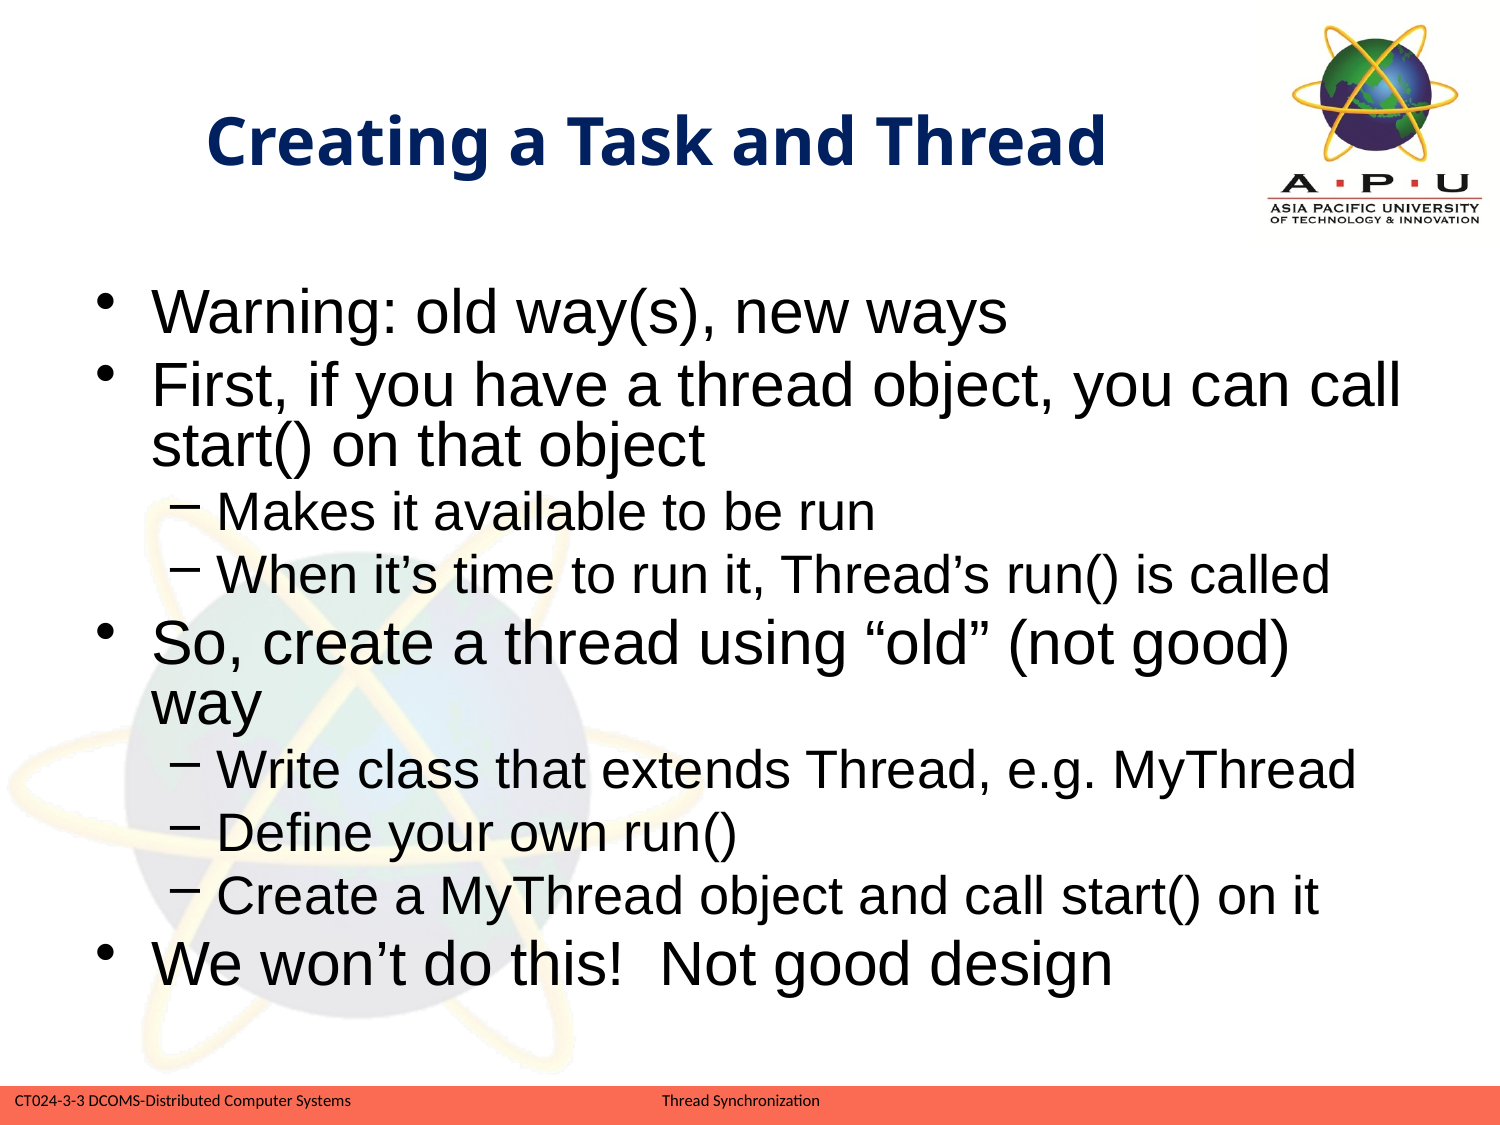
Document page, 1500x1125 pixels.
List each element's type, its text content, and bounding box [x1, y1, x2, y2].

picture [1251, 0, 1500, 249]
list Warning: old way(s), new ways First, if you have a thread object, you can call start() on that object Makes it available to be run When it’s time to run it, Thread’s run() is called So, create a thread using “old” (not good) way Write class that extends Thread, e.g. MyThread Define your own run() Create a MyThread object and call start() on it We won’t do this! Not good design [79, 278, 1430, 1021]
title Creating a Task and Thread [79, 45, 1235, 233]
